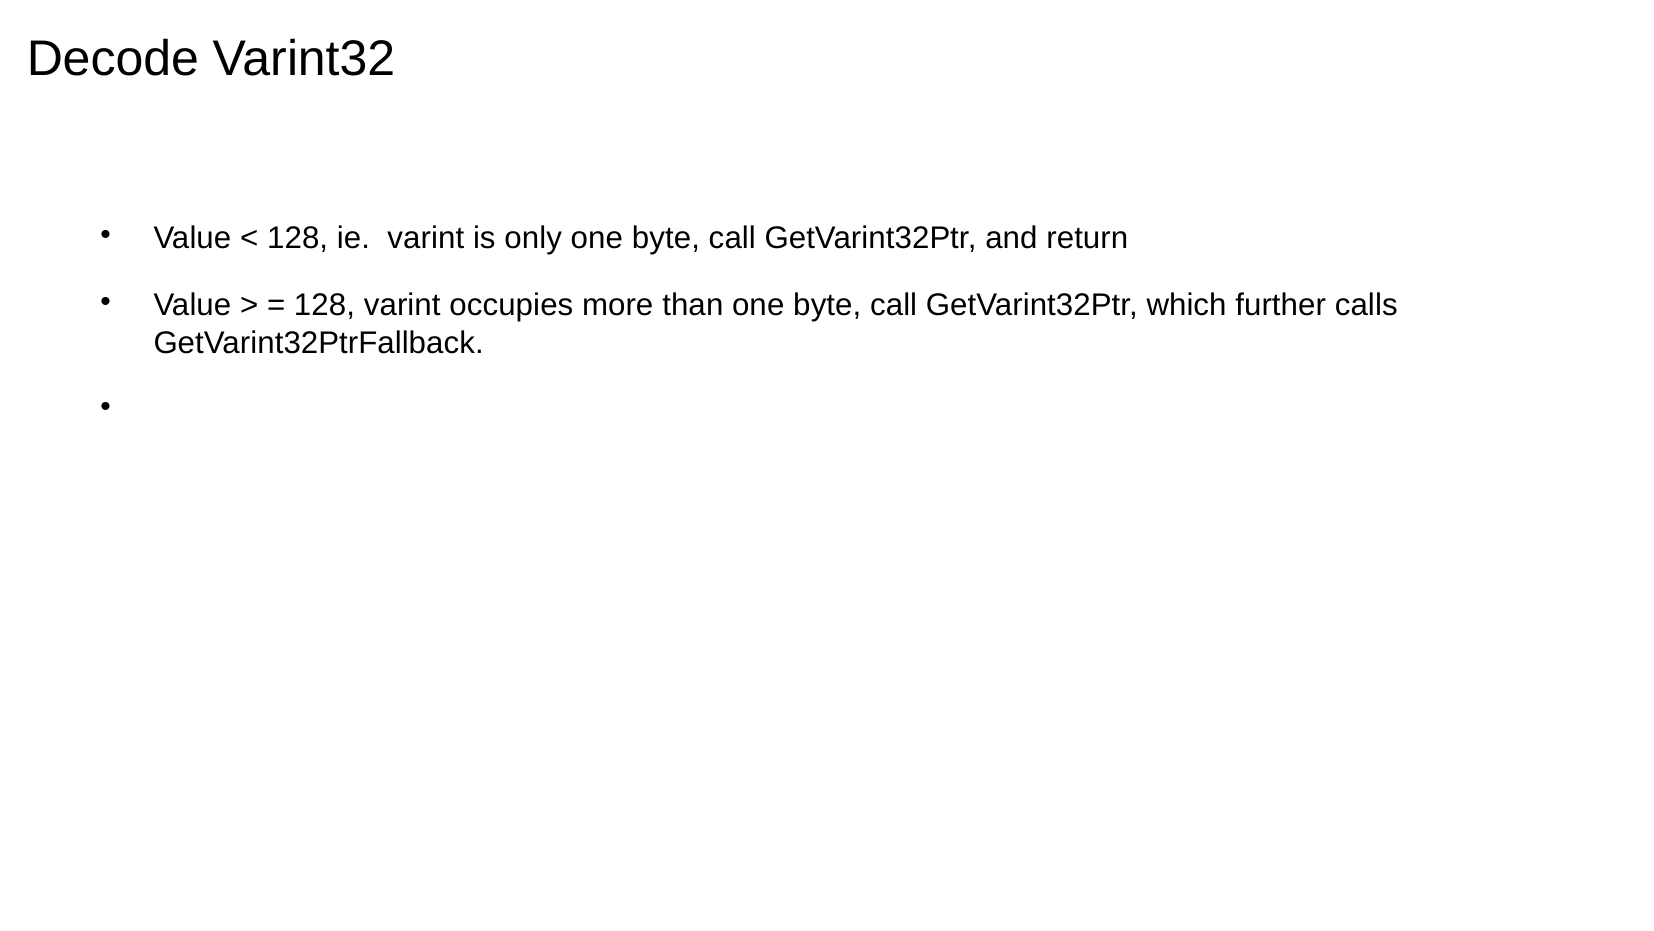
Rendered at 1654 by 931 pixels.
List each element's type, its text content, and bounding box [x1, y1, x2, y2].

text_box Value < 128, ie. varint is only one byte, call GetVarint32Ptr, and return Value > = 128, varint occupies more than one byte, call GetVarint32Ptr, which further calls GetVarint32PtrFallback. [82, 217, 1571, 757]
text_box Decode Varint32 [26, 25, 1515, 86]
